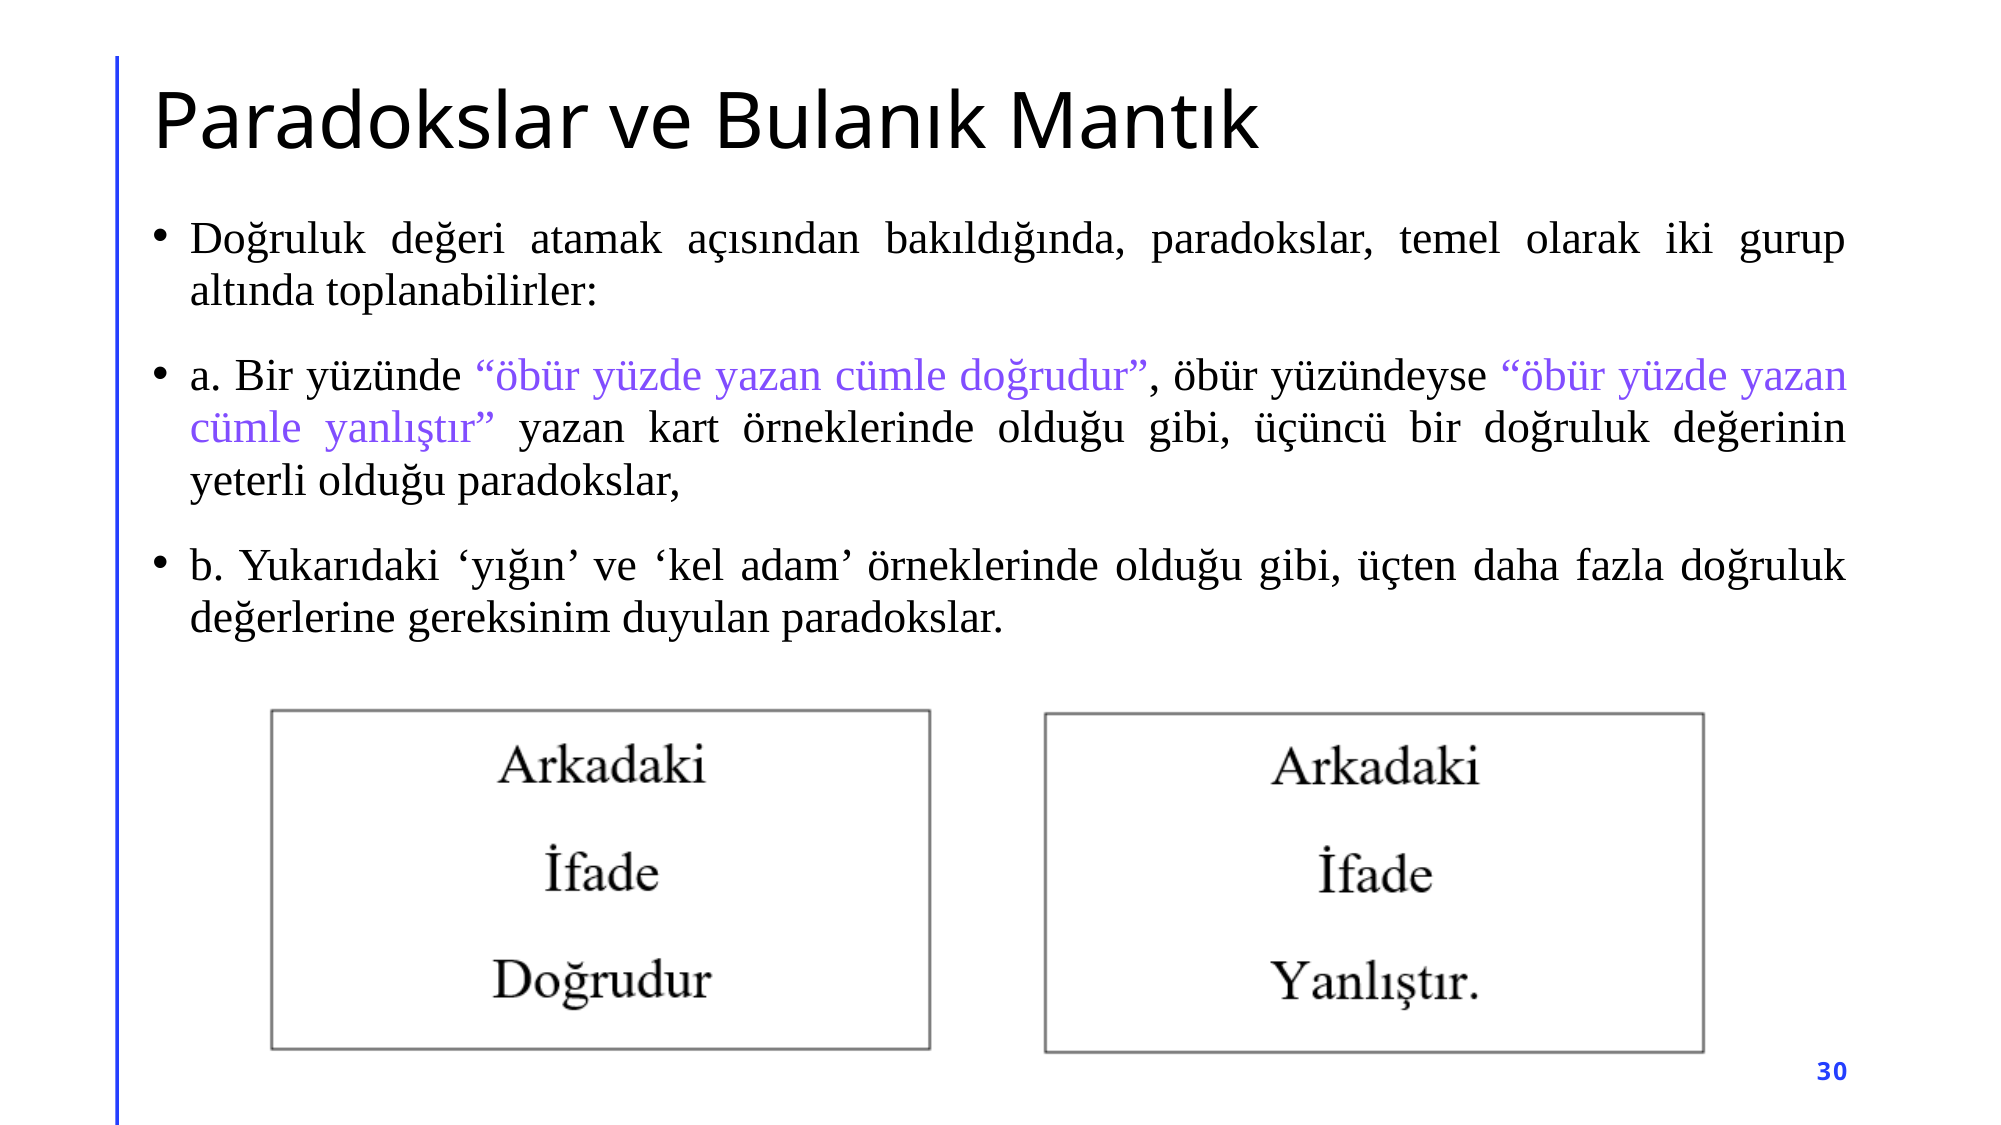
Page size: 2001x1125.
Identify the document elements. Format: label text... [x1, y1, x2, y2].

slide_number 30 [1412, 1073, 1863, 1103]
list Doğruluk değeri atamak açısından bakıldığında, paradokslar, temel olarak iki gurup altında toplanabilirler: a. Bir yüzünde “öbür yüzde yazan cümle doğrudur”, öbür yüzündeyse “öbür yüzde yazan cümle yanlıştır” yazan kart örneklerinde olduğu gibi, üçüncü bir doğruluk değerinin yeterli olduğu paradokslar, b. Yukarıdaki ‘yığın’ ve ‘kel adam’ örneklerinde olduğu gibi, üçten daha fazla doğruluk değerlerine gereksinim duyulan paradokslar. [137, 202, 1863, 1073]
picture [236, 692, 1721, 1073]
title Paradokslar ve Bulanık Mantık [137, 72, 1863, 173]
